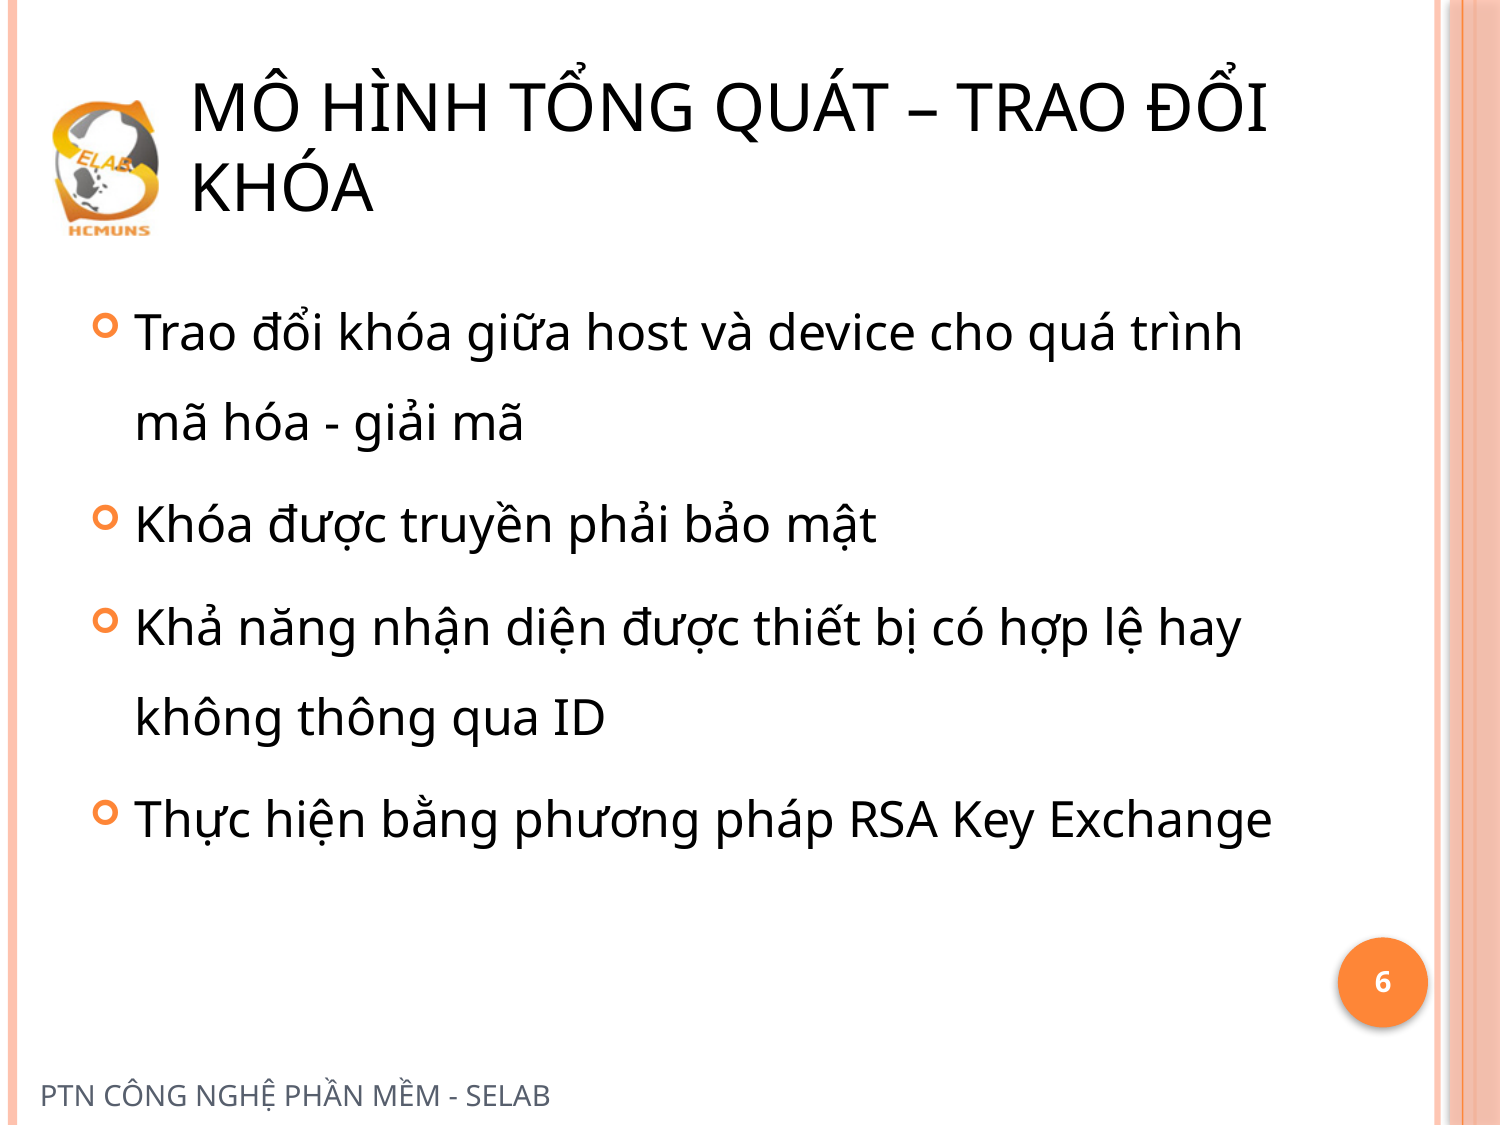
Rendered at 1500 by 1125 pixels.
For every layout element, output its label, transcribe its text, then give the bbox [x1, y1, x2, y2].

title Mô hình tổng quát – Trao đổi khóa [174, 45, 1400, 233]
footer PTN CÔNG NGHỆ PHẦN MỀM - SELAB [24, 1065, 588, 1125]
list Trao đổi khóa giữa host và device cho quá trình mã hóa - giải mã Khóa được truyền phải bảo mật Khả năng nhận diện được thiết bị có hợp lệ hay không thông qua ID Thực hiện bằng phương pháp RSA Key Exchange [75, 262, 1300, 1062]
slide_number 6 [1333, 940, 1434, 1027]
picture [49, 99, 163, 240]
